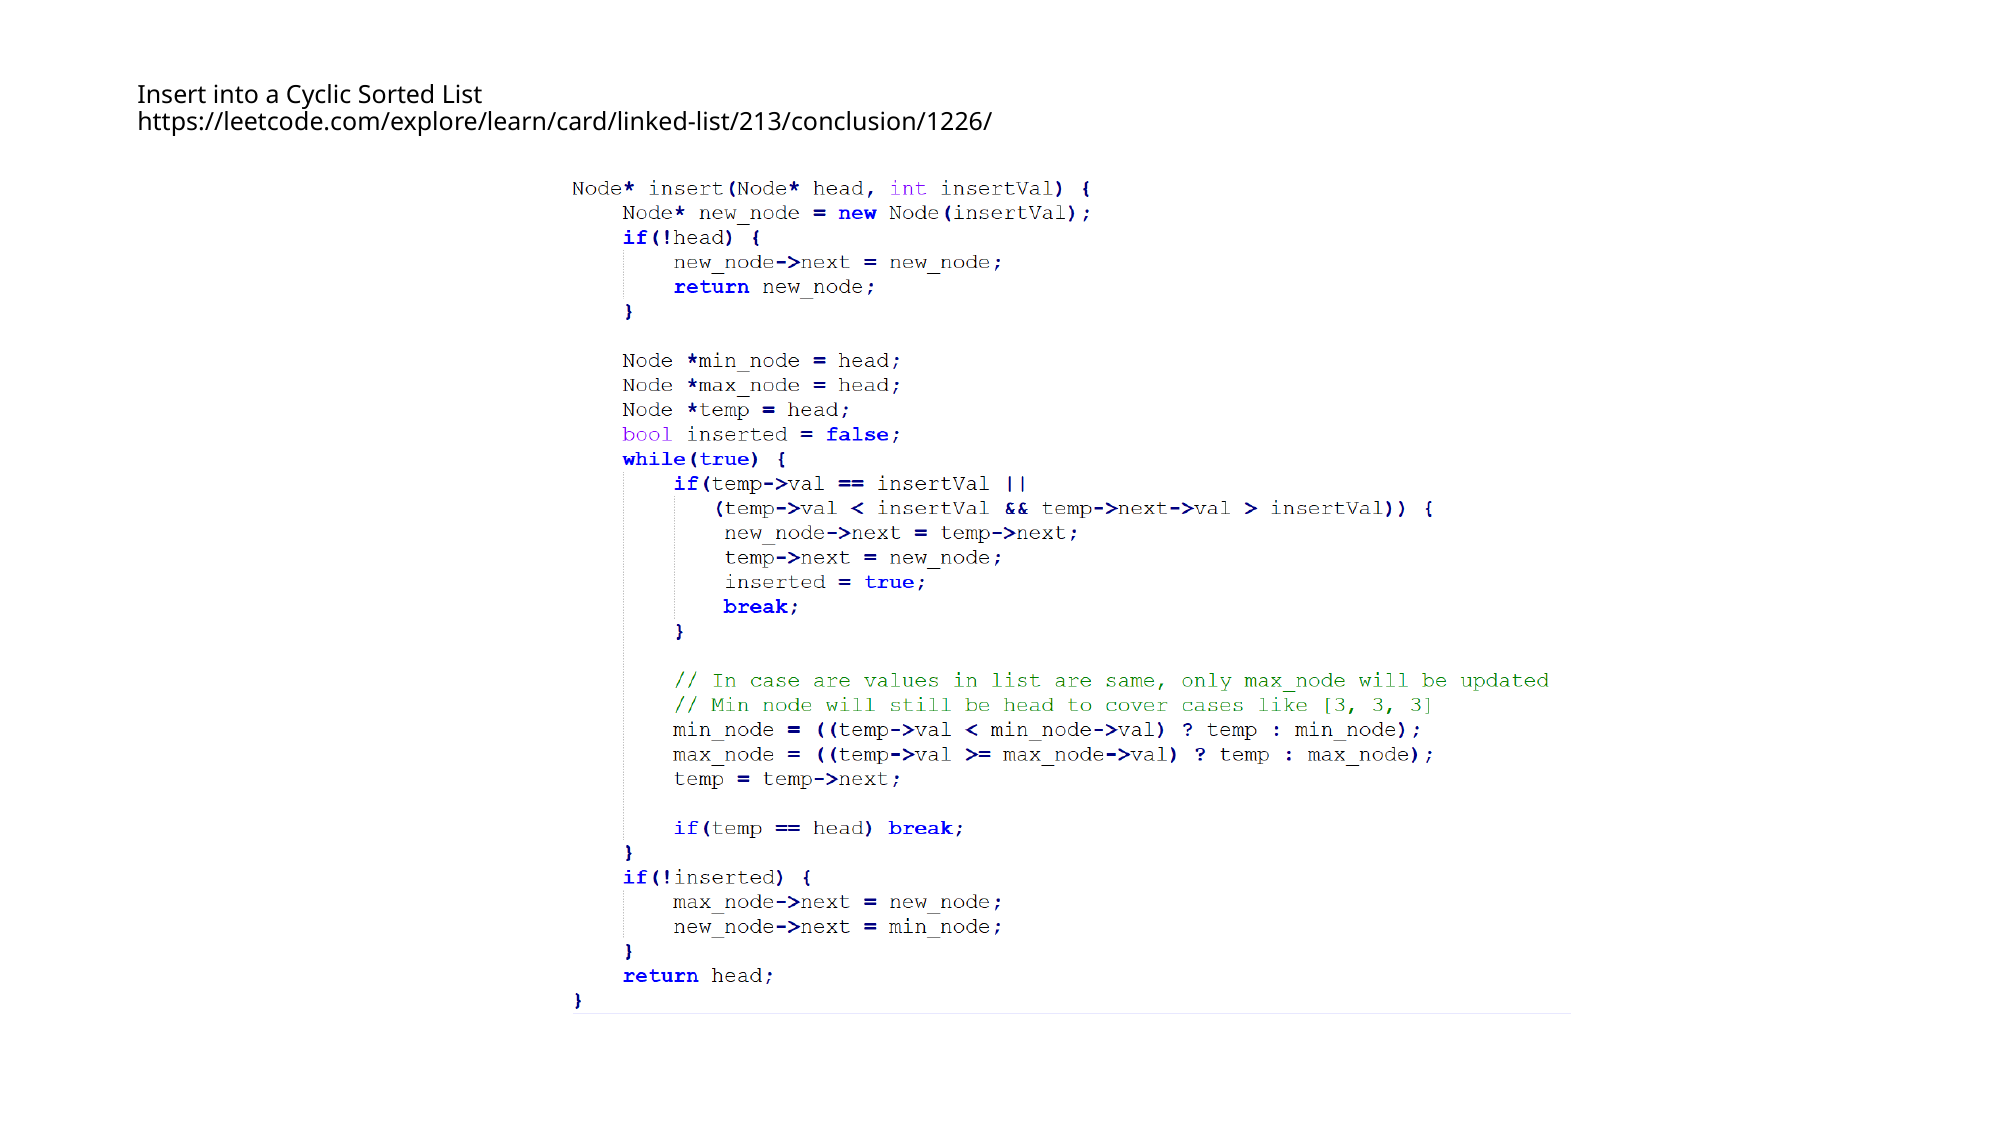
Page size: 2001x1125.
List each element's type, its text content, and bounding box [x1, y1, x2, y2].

title Insert into a Cyclic Sorted List https://leetcode.com/explore/learn/card/linked-list/213/conclusion/1226/ [122, 0, 1848, 218]
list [573, 179, 1571, 1014]
